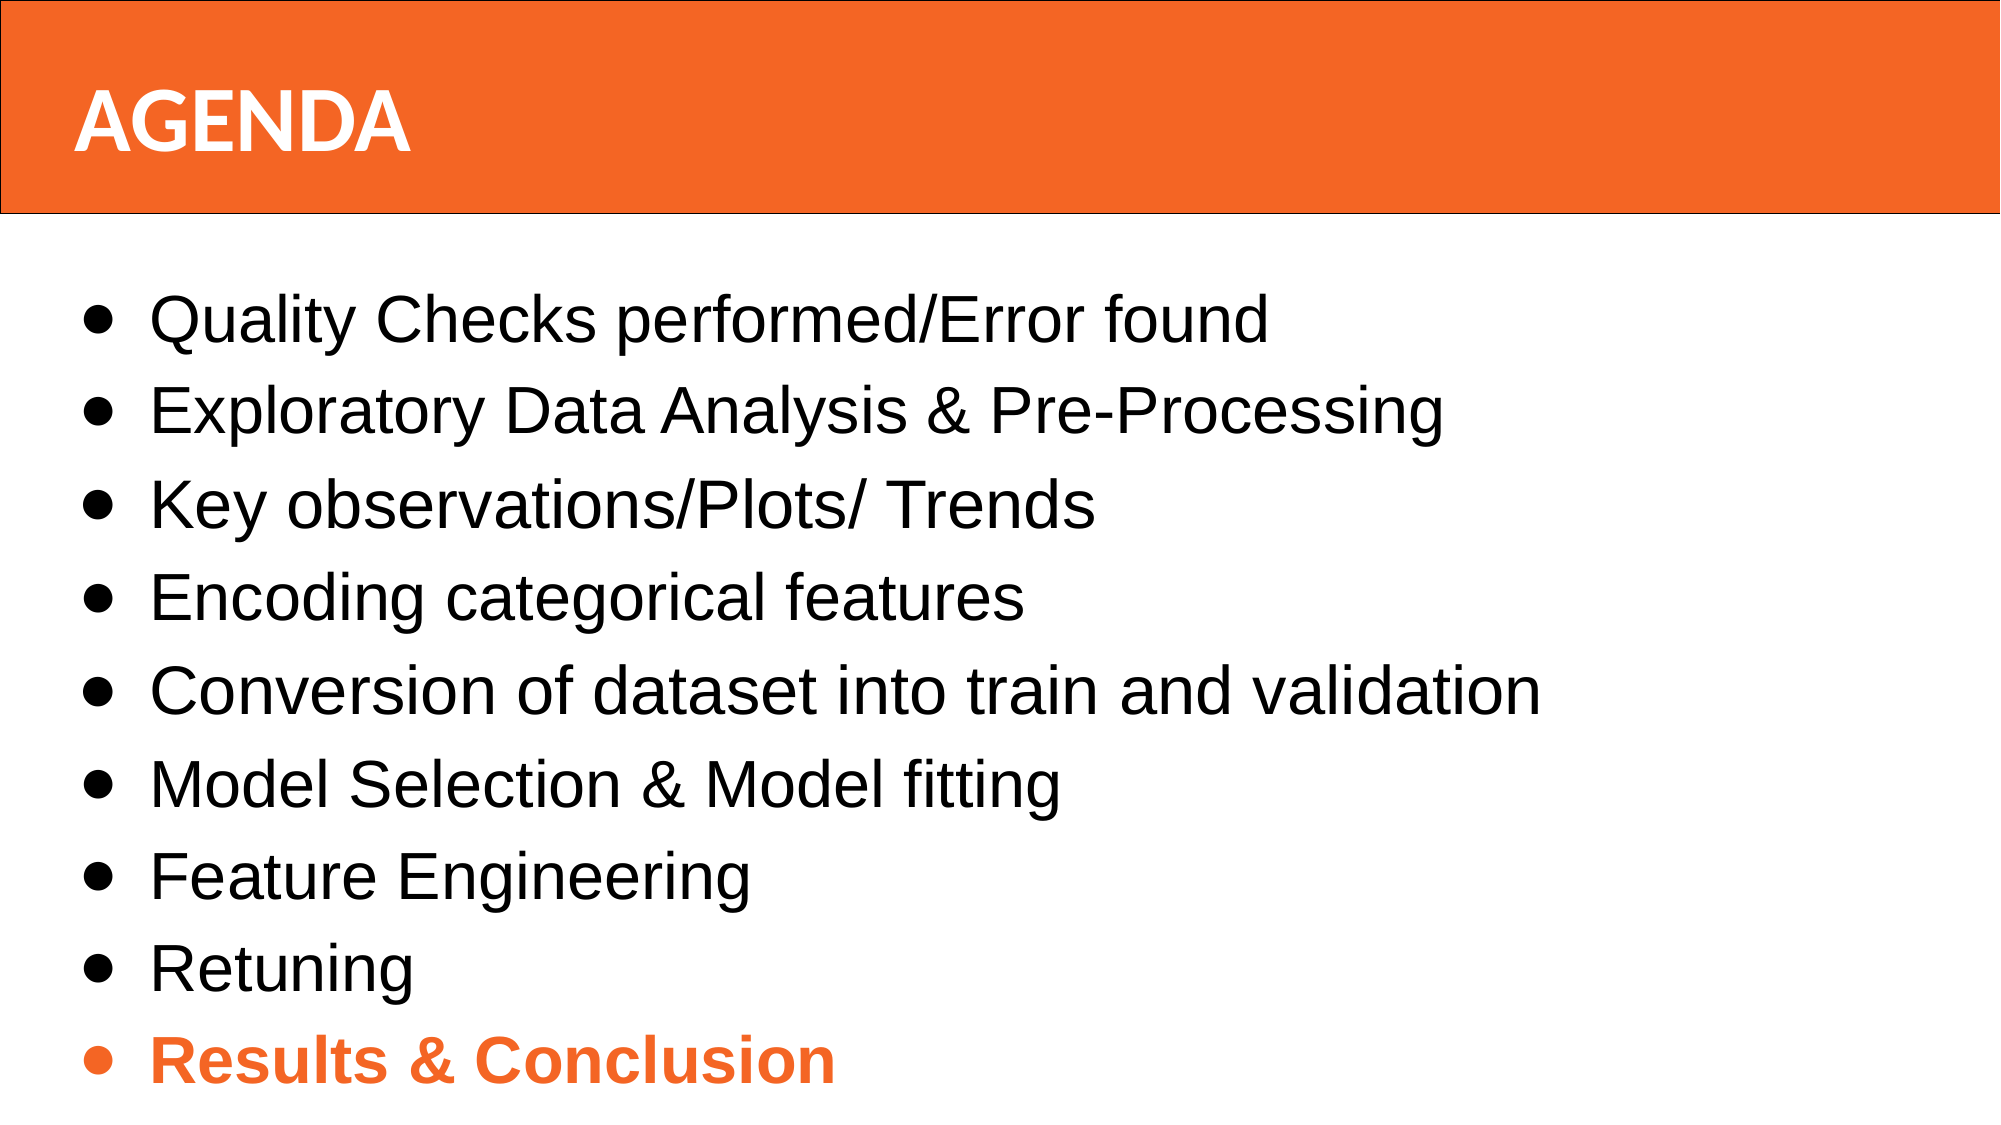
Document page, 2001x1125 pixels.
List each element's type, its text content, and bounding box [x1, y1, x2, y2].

text_box [0, 0, 2000, 214]
text_box Quality Checks performed/Error found Exploratory Data Analysis & Pre-Processing Key observations/Plots/ Trends Encoding categorical features Conversion of dataset into train and validation Model Selection & Model fitting Feature Engineering Retuning Results & Conclusion [59, 214, 1941, 1112]
text_box AGENDA [59, 43, 939, 186]
